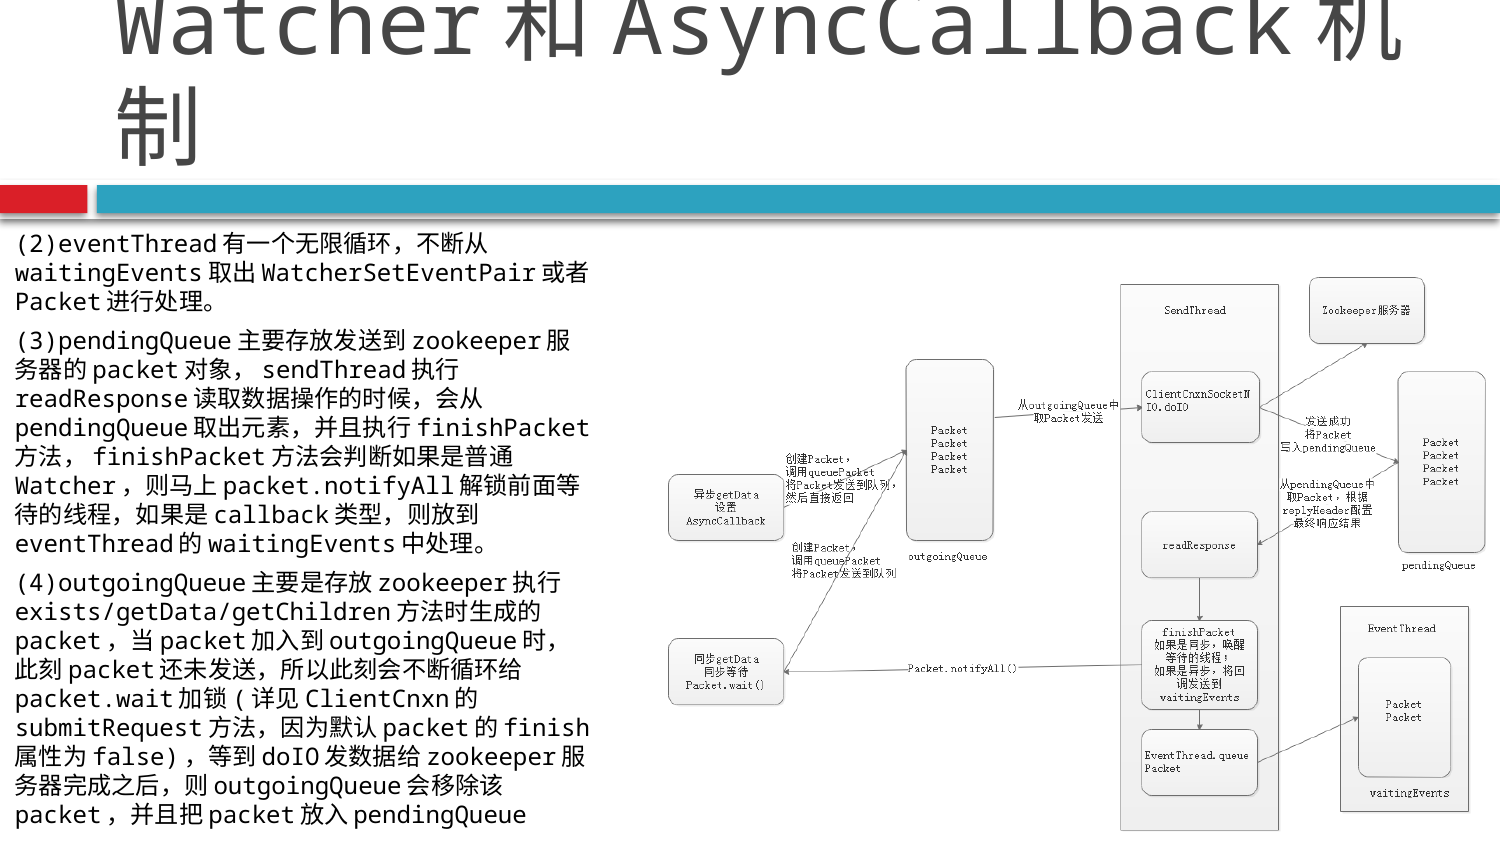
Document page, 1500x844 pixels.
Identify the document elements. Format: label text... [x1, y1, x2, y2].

title Watcher和AsyncCallback机制 [99, 19, 1438, 185]
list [614, 251, 1500, 844]
list (2)eventThread有一个无限循环，不断从waitingEvents取出WatcherSetEventPair或者Packet进行处理。 (3)pendingQueue主要存放发送到zookeeper服务器的packet对象，sendThread执行readResponse读取数据操作的时候，会从pendingQueue取出元素，并且执行finishPacket方法，finishPacket方法会判断如果是普通Watcher，则马上packet.notifyAll解锁前面等待的线程，如果是callback类型，则放到eventThread的waitingEvents中处理。 (4)outgoingQueue主要是存放zookeeper执行exists/getData/getChildren方法时生成的packet，当packet加入到outgoingQueue时，此刻packet还未发送，所以此刻会不断循环给packet.wait加锁(详见ClientCnxn的submitRequest方法，因为默认packet的finish属性为false)，等到doIO发数据给zookeeper服务器完成之后，则outgoingQueue会移除该packet，并且把packet放入pendingQueue [0, 221, 609, 844]
